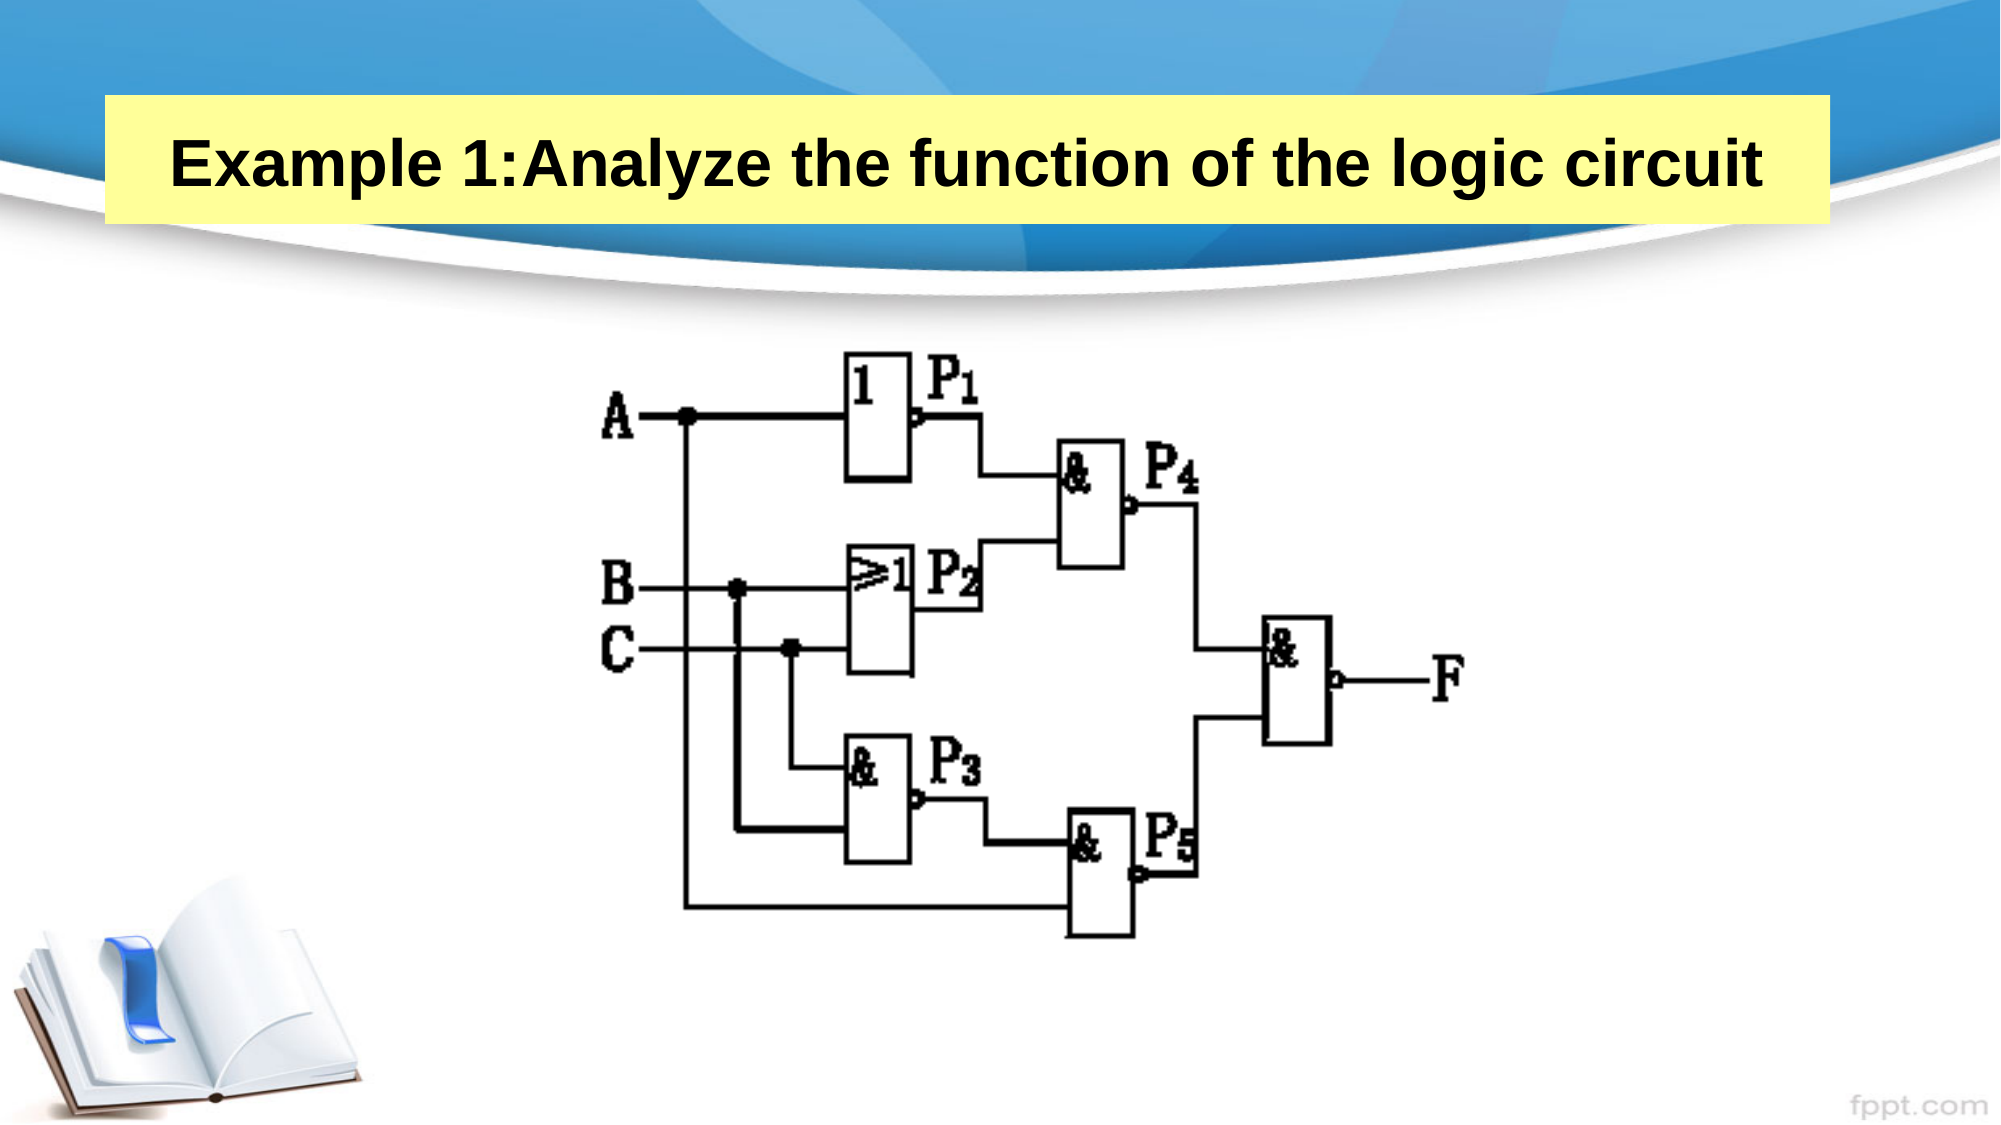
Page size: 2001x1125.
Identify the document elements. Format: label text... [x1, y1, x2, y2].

picture [0, 0, 2001, 1125]
title Example 1:Analyze the function of the logic circuit [104, 94, 1831, 225]
